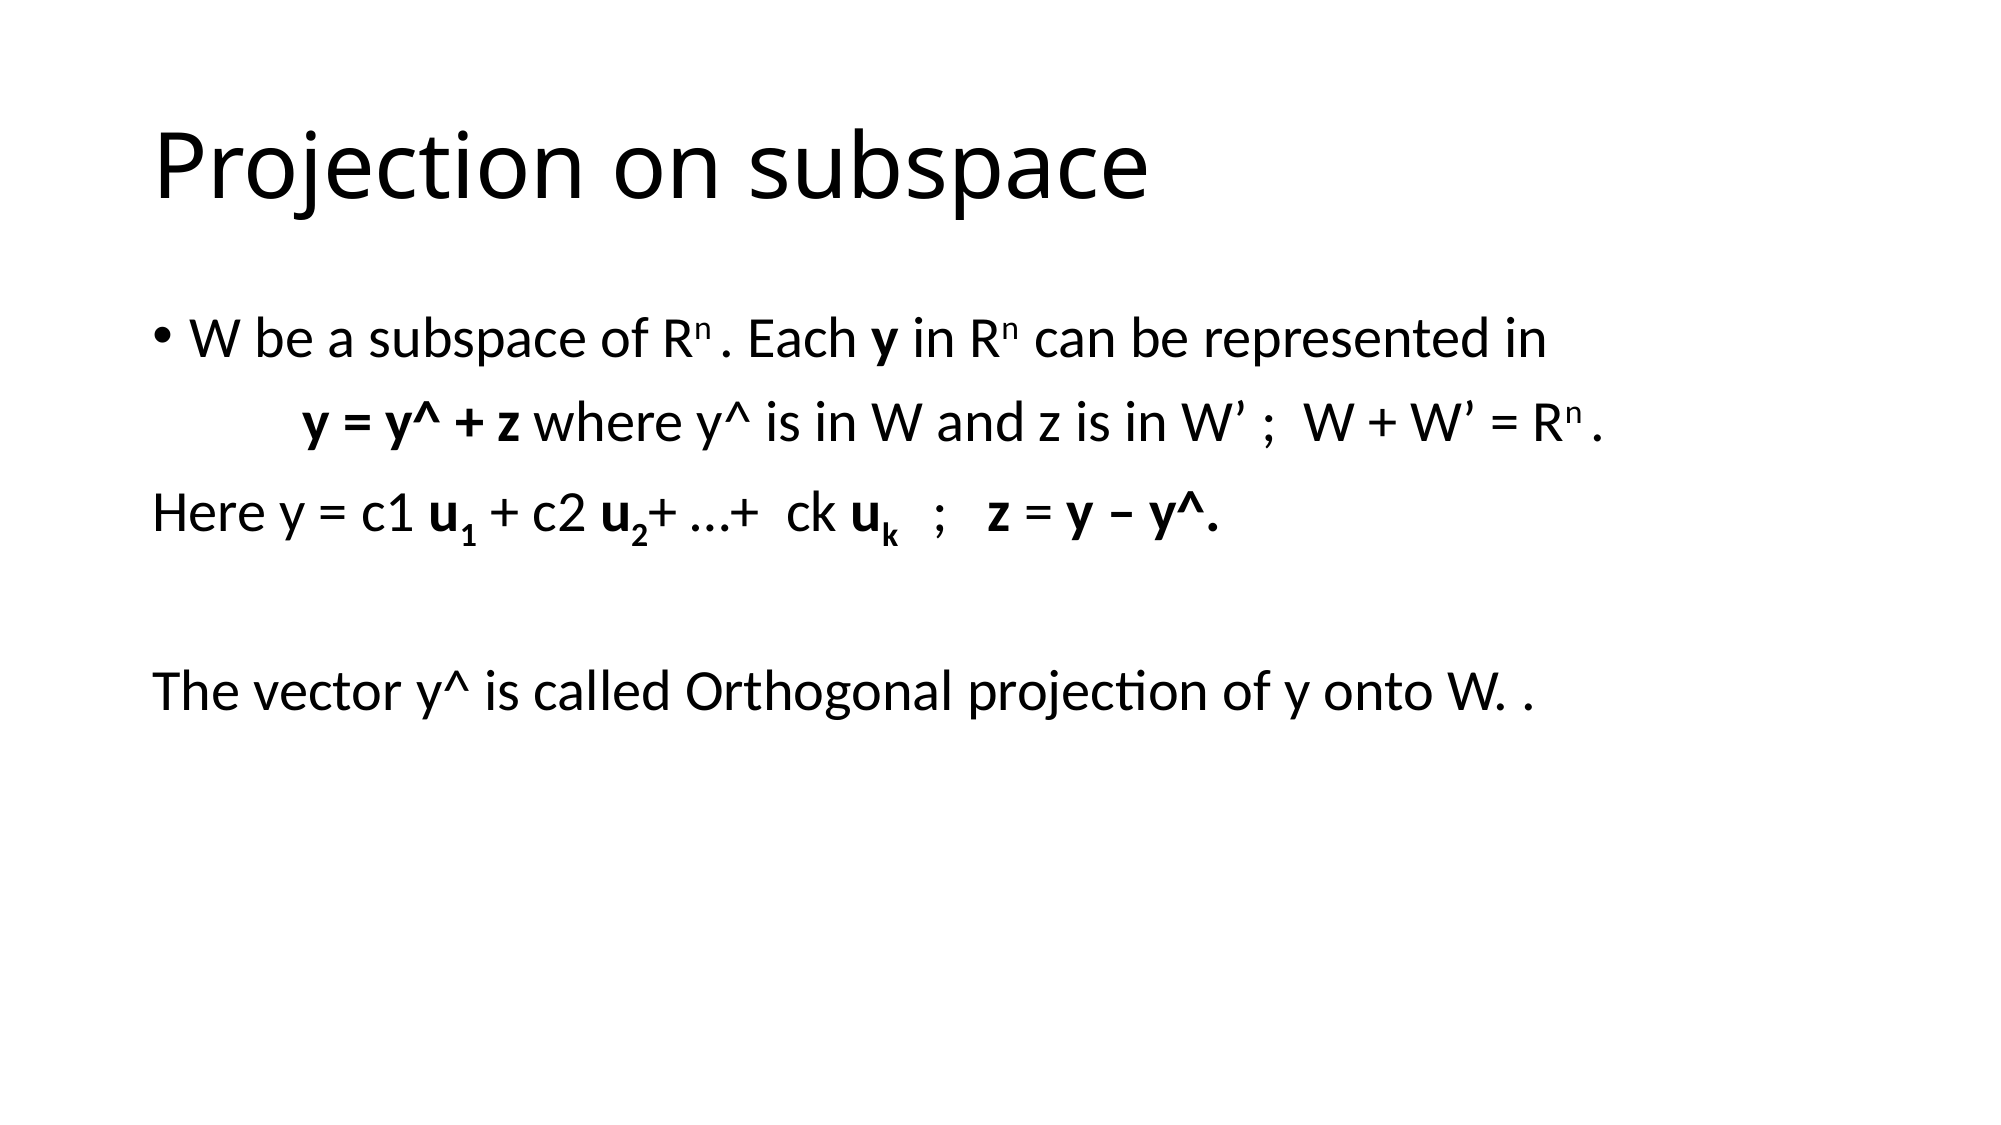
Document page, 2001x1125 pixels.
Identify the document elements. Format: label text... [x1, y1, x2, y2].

title Projection on subspace [137, 59, 1863, 278]
list W be a subspace of Rn . Each y in Rn can be represented in y = y^ + z where y^ is in W and z is in W’ ; W + W’ = Rn . Here y = c1 u1 + c2 u2+ …+ ck uk ; z = y – y^. The vector y^ is called Orthogonal projection of y onto W. . [137, 299, 1863, 1014]
